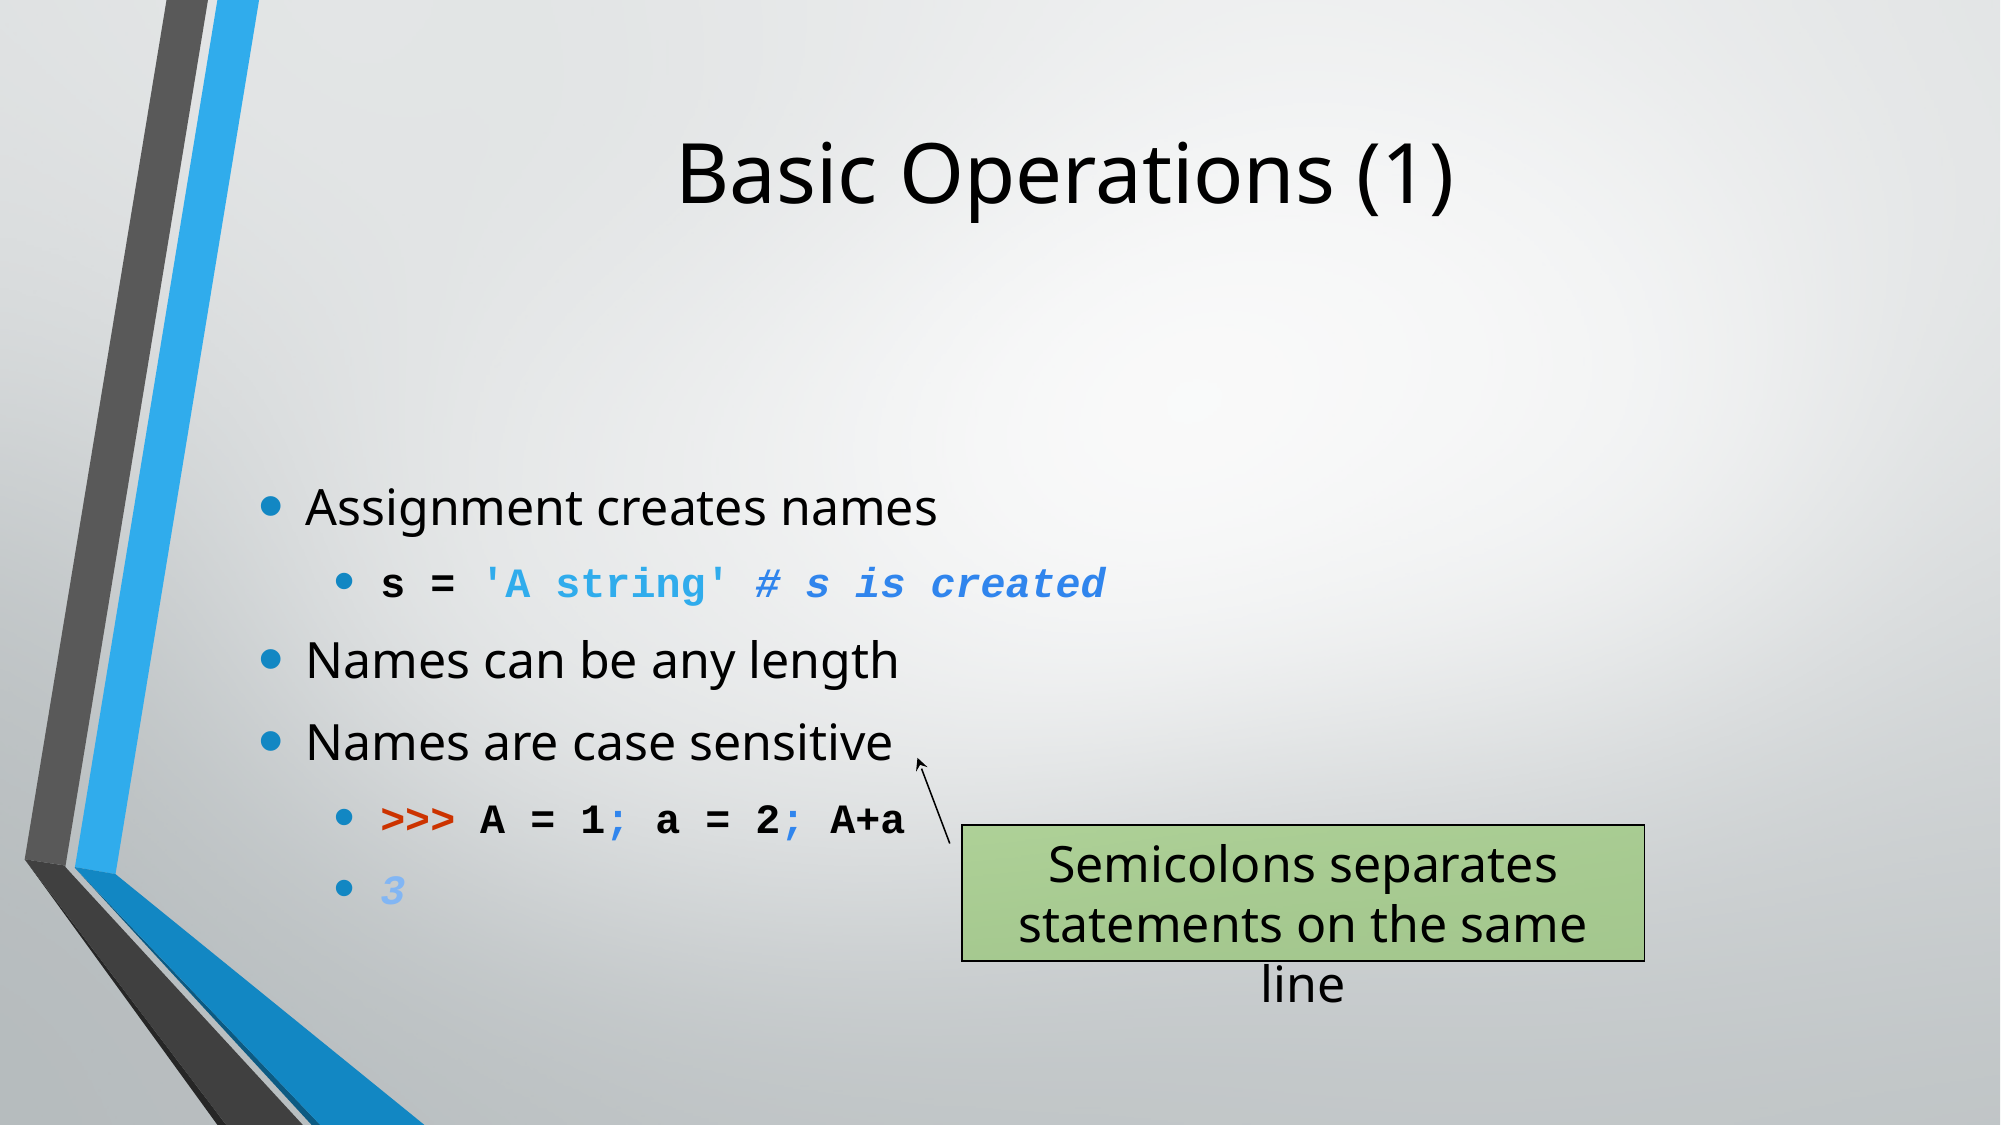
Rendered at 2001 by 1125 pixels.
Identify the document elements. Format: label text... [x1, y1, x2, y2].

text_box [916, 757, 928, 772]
text_box Semicolons separates statements on the same line [962, 824, 1645, 962]
list Assignment creates names s = 'A string' # s is created Names can be any length Names are case sensitive >>> A = 1; a = 2; A+a 3 [243, 437, 1887, 950]
title Basic Operations (1) [243, 112, 1887, 400]
